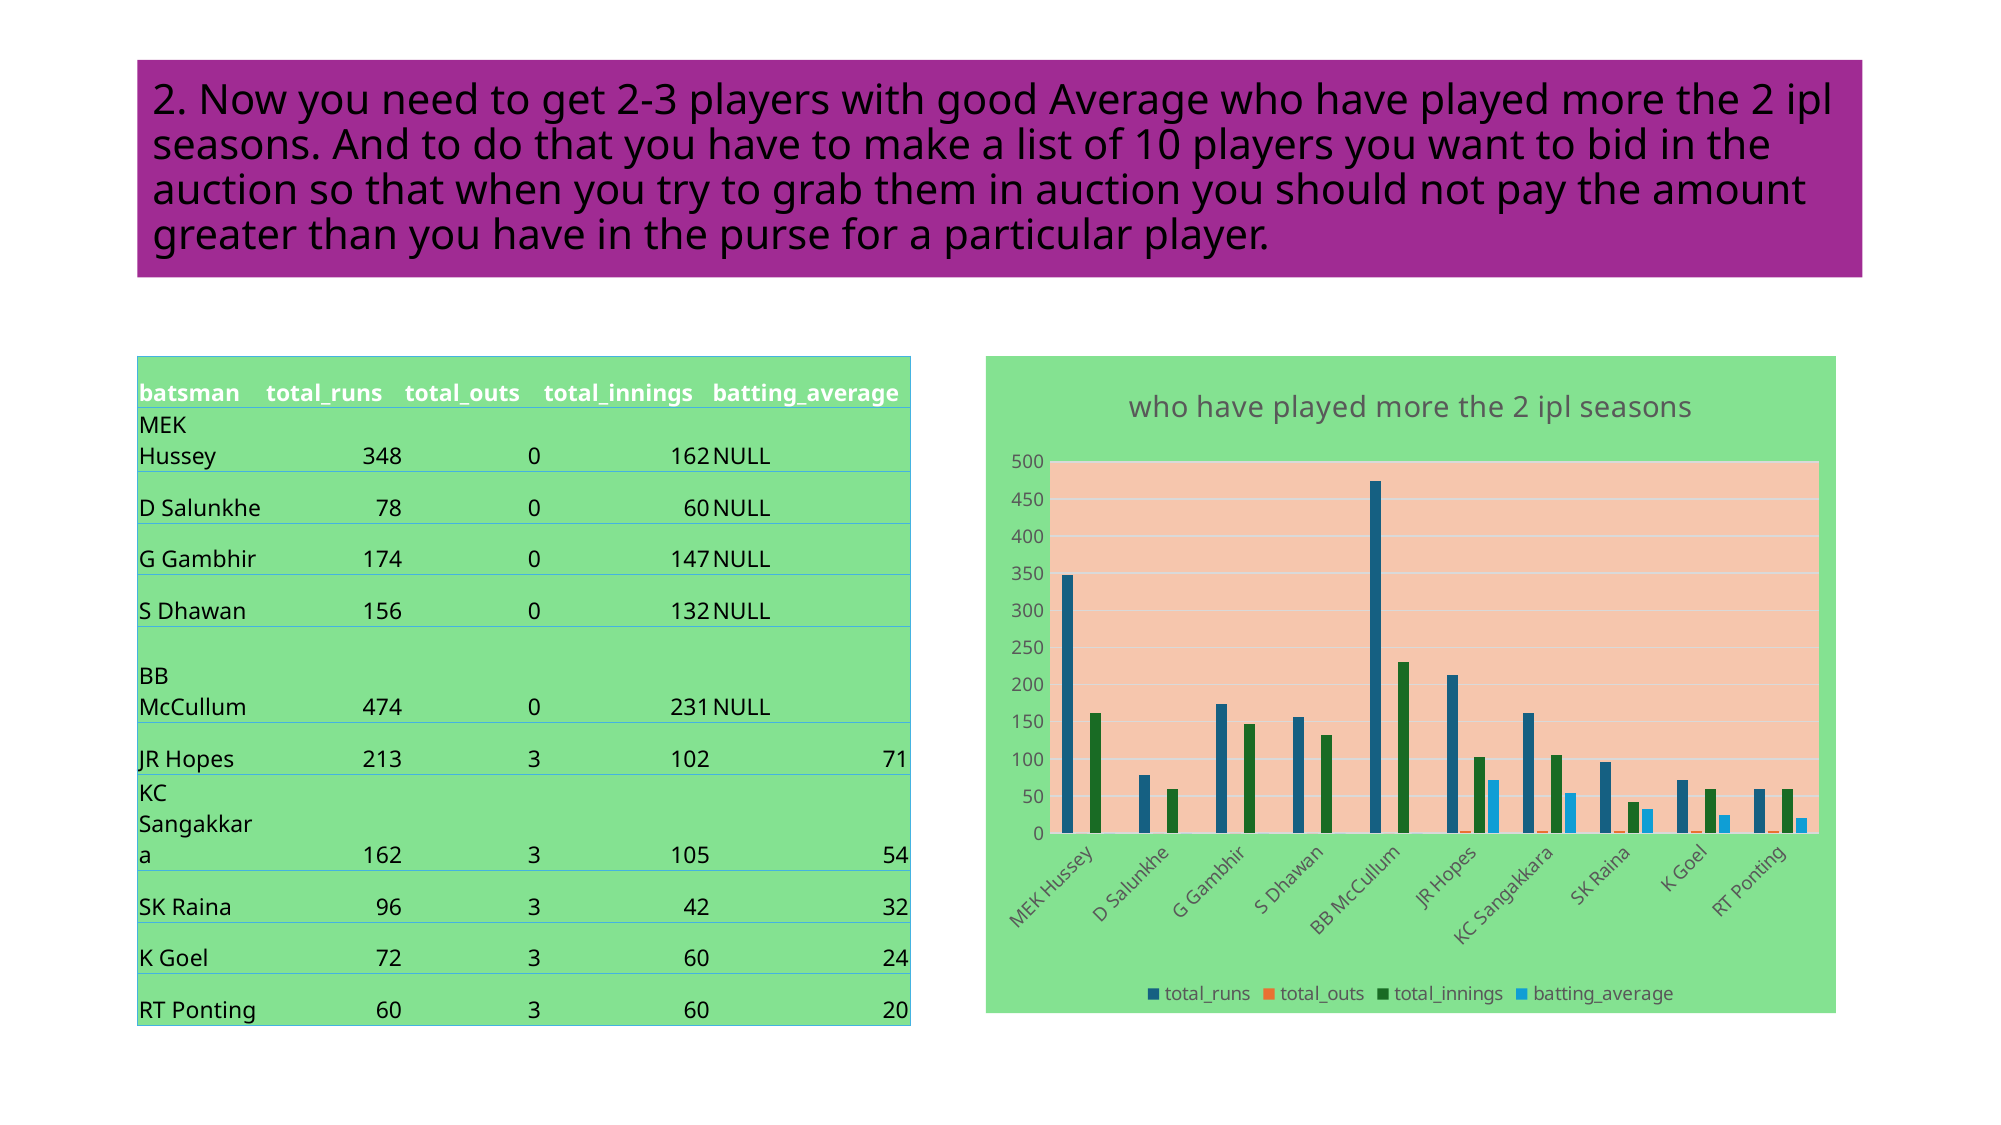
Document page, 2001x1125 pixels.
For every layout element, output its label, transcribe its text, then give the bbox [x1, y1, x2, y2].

table_cell 105 [542, 775, 711, 870]
table_cell 42 [542, 871, 711, 922]
table_header batting_average [711, 357, 910, 407]
table_cell NULL [711, 524, 910, 574]
table_cell 0 [404, 408, 542, 471]
table_cell 60 [542, 472, 711, 523]
table_cell 162 [542, 408, 711, 471]
table_cell 32 [711, 871, 910, 922]
table_cell KC Sangakkara [138, 775, 265, 870]
table_cell 60 [542, 923, 711, 973]
table_header total_runs [265, 357, 404, 407]
table_cell RT Ponting [138, 974, 265, 1025]
table_cell 3 [404, 974, 542, 1025]
table_cell 132 [542, 575, 711, 626]
table_header total_outs [404, 357, 542, 407]
table_cell NULL [711, 472, 910, 523]
table_cell 3 [404, 871, 542, 922]
table_cell 0 [404, 627, 542, 722]
table_cell 20 [711, 974, 910, 1025]
table_cell 0 [404, 524, 542, 574]
table_cell 102 [542, 723, 711, 774]
table_cell NULL [711, 408, 910, 471]
table_cell 3 [404, 923, 542, 973]
table_cell NULL [711, 575, 910, 626]
table_header batsman [138, 357, 265, 407]
table_cell 60 [265, 974, 404, 1025]
table_cell S Dhawan [138, 575, 265, 626]
table_cell 71 [711, 723, 910, 774]
table_cell MEK Hussey [138, 408, 265, 471]
table_header total_innings [542, 357, 711, 407]
table_cell BB McCullum [138, 627, 265, 722]
table_cell 474 [265, 627, 404, 722]
table_cell 162 [265, 775, 404, 870]
table_cell 213 [265, 723, 404, 774]
table_cell 96 [265, 871, 404, 922]
title 2. Now you need to get 2-3 players with good Average who have played more the 2 ipl seasons. And to do that you have to make a list of 10 players you want to bid in the auction so that when you try to grab them in auction you should not pay the amount greater than you have in the purse for a particular player. [137, 59, 1863, 278]
table_cell JR Hopes [138, 723, 265, 774]
table_cell 54 [711, 775, 910, 870]
table_cell 24 [711, 923, 910, 973]
table_cell 3 [404, 775, 542, 870]
table_cell 348 [265, 408, 404, 471]
table_cell 0 [404, 575, 542, 626]
table_cell 3 [404, 723, 542, 774]
table_cell 147 [542, 524, 711, 574]
table_cell K Goel [138, 923, 265, 973]
table_cell 156 [265, 575, 404, 626]
table_cell NULL [711, 627, 910, 722]
table_cell 0 [404, 472, 542, 523]
table_cell D Salunkhe [138, 472, 265, 523]
table_cell 60 [542, 974, 711, 1025]
table_cell 78 [265, 472, 404, 523]
chart [985, 355, 1837, 1014]
table_cell 174 [265, 524, 404, 574]
table_cell G Gambhir [138, 524, 265, 574]
table_cell 72 [265, 923, 404, 973]
table_cell SK Raina [138, 871, 265, 922]
table_cell 231 [542, 627, 711, 722]
